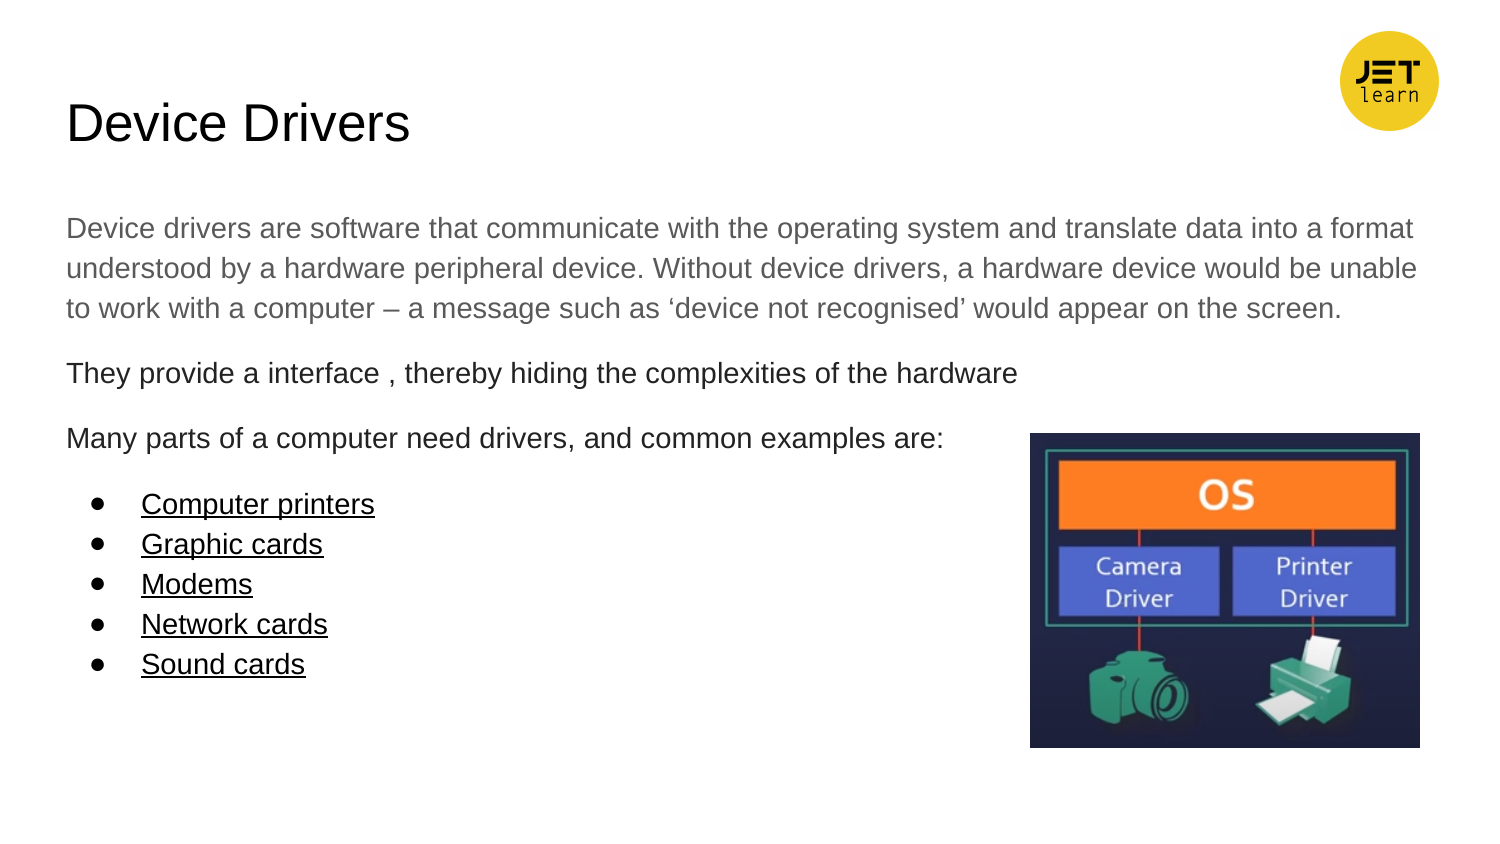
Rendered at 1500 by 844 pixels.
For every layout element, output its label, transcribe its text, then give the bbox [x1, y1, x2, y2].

picture [1030, 433, 1420, 748]
text_box Device drivers are software that communicate with the operating system and translate data into a format understood by a hardware peripheral device. Without device drivers, a hardware device would be unable to work with a computer – a message such as ‘device not recognised’ would appear on the screen. They provide a interface , thereby hiding the complexities of the hardware Many parts of a computer need drivers, and common examples are: Computer printers Graphic cards Modems Network cards Sound cards [51, 189, 1449, 702]
text_box Device Drivers [51, 72, 1449, 167]
picture [1340, 31, 1439, 72]
